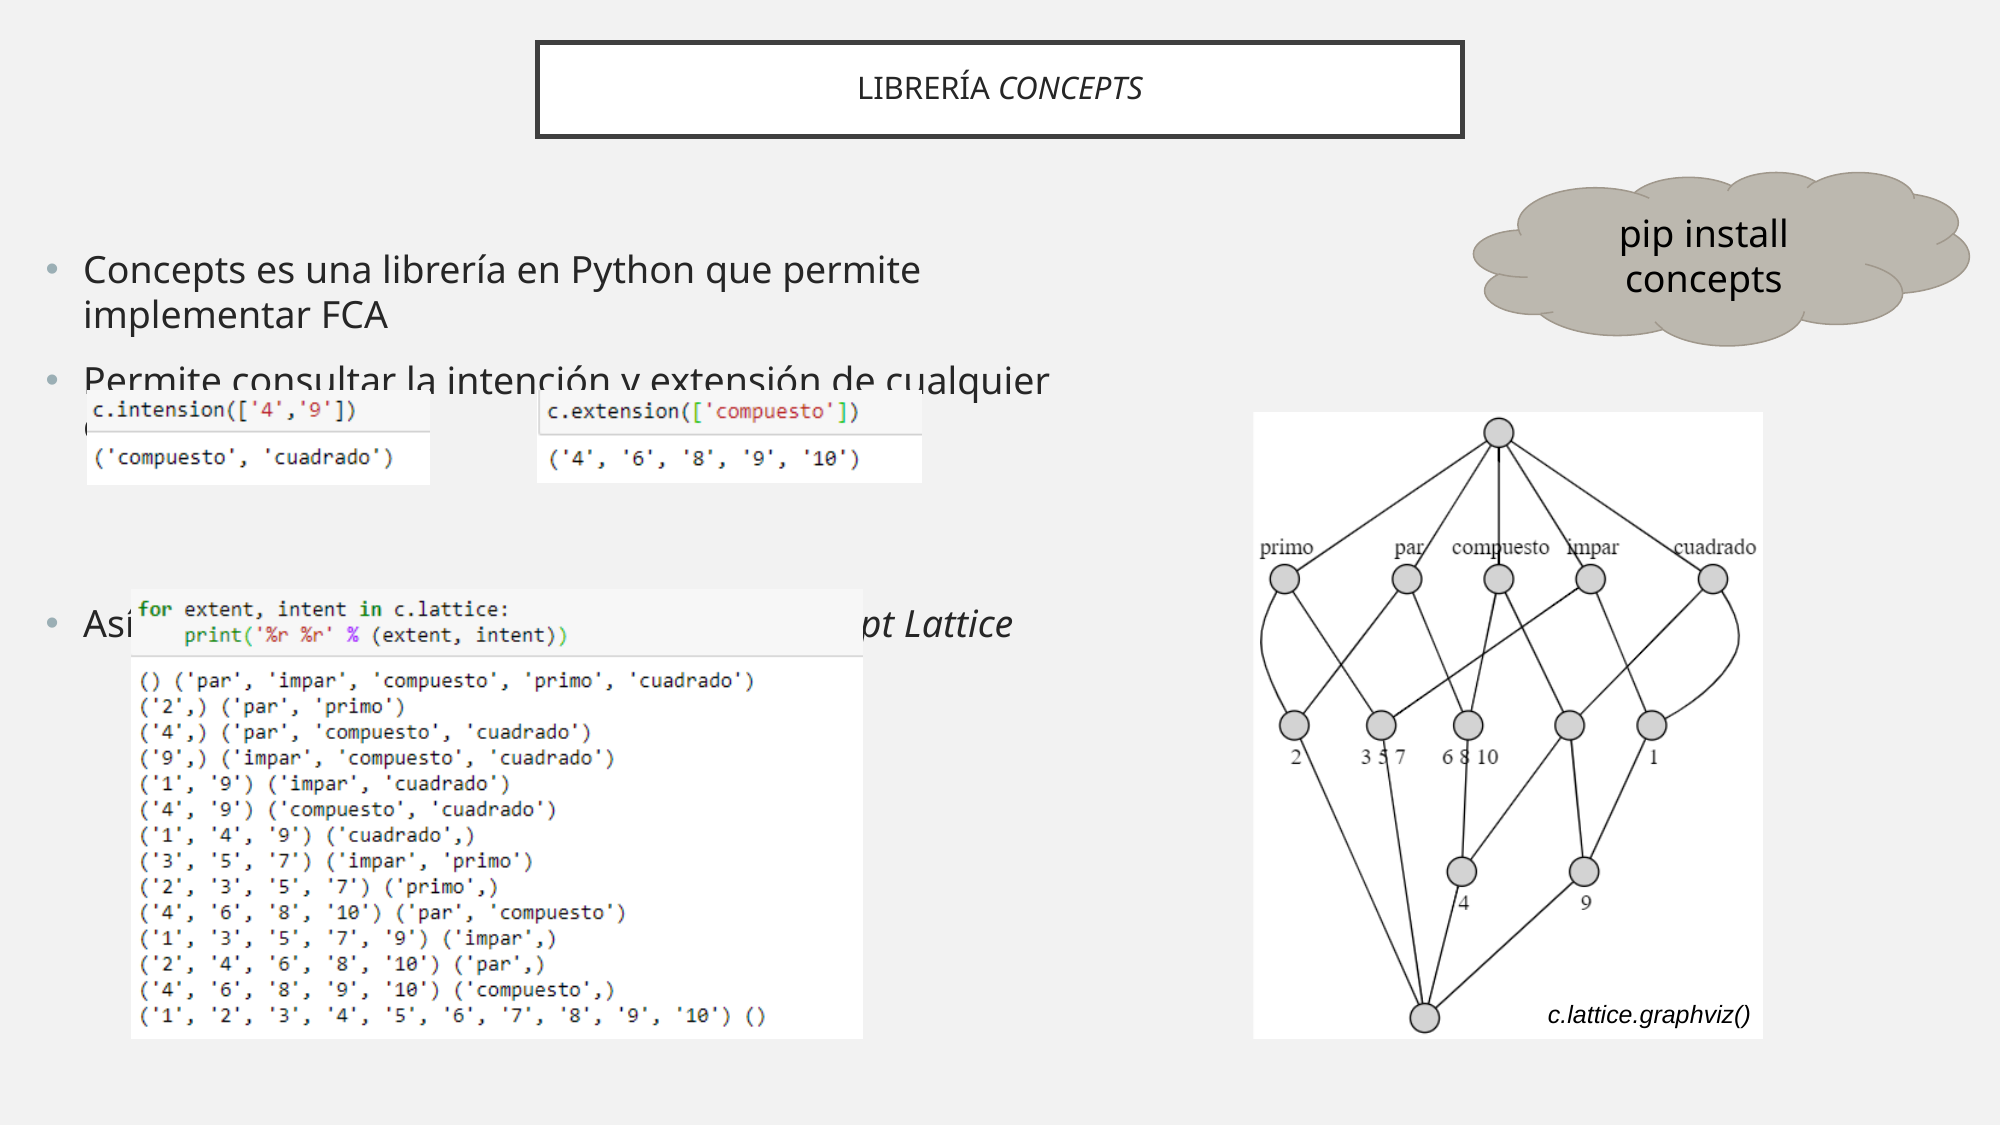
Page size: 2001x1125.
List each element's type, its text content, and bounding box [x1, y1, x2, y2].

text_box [1252, 412, 1773, 1039]
title LIBRERÍA CONCEPTS [535, 40, 1465, 139]
picture [86, 390, 430, 485]
picture [130, 589, 863, 1039]
picture [537, 389, 923, 483]
text_box Concepts es una librería en Python que permite implementar FCA Permite consultar la intención y extensión de cualquier concepto Así como recorrer todos los nodos del Concept Lattice [30, 238, 1145, 832]
text_box pip install concepts [1473, 172, 1970, 346]
